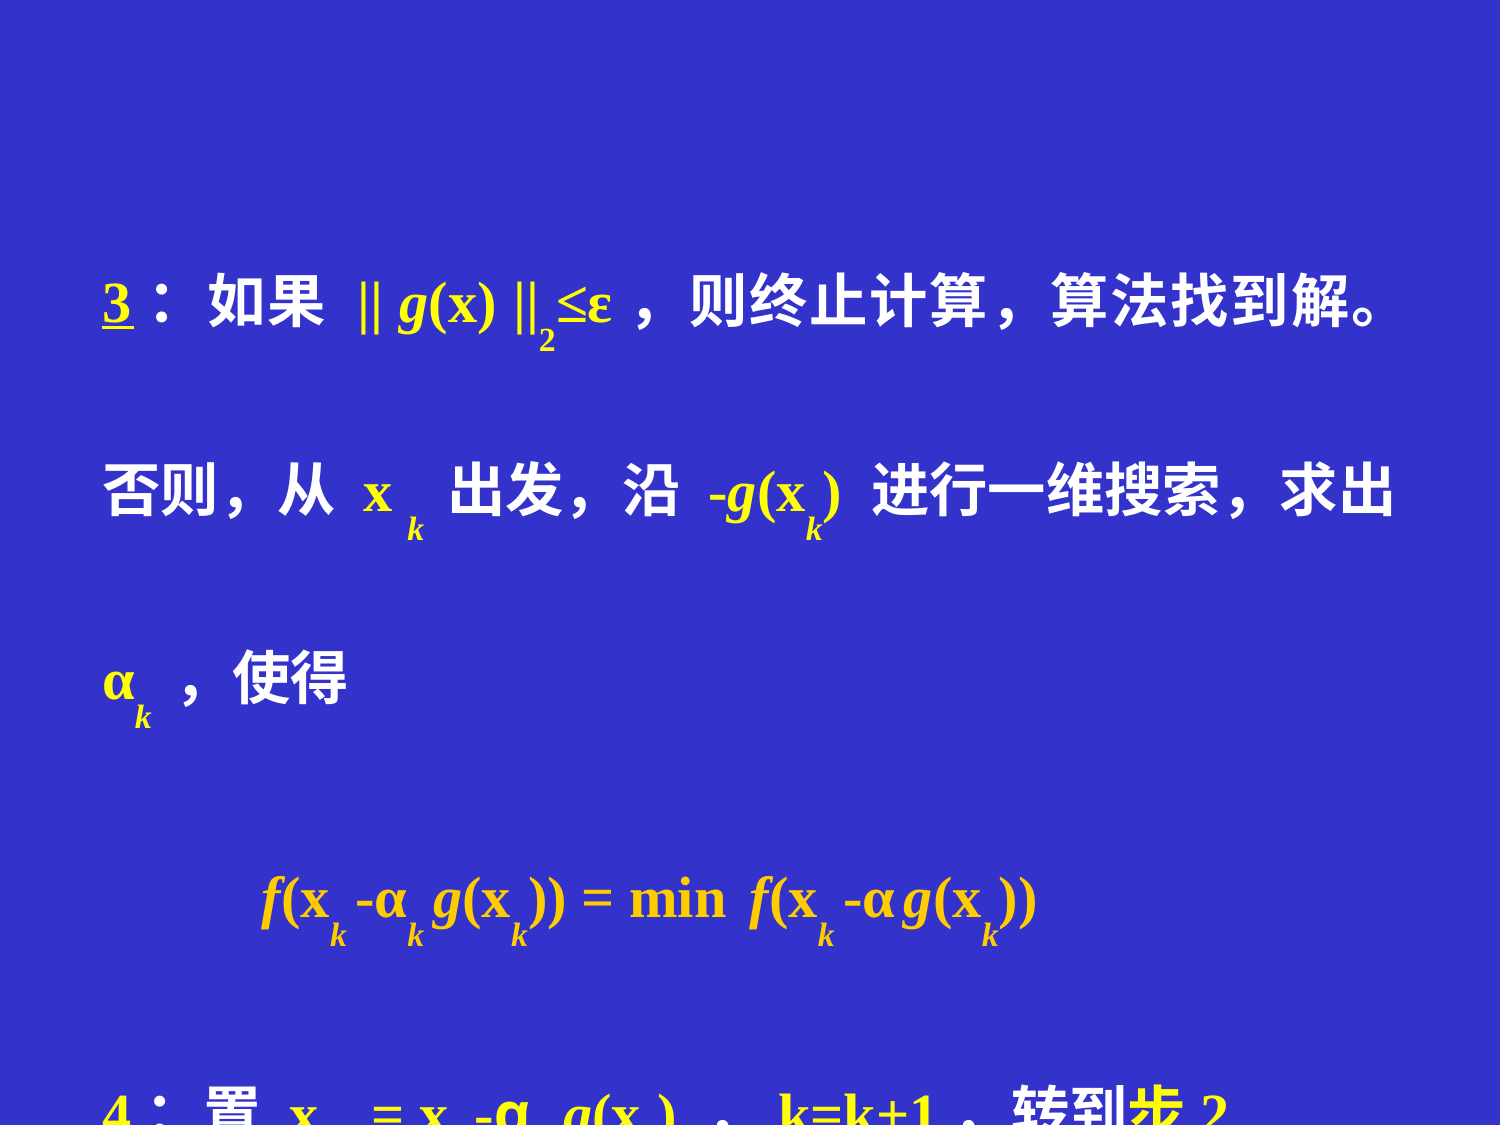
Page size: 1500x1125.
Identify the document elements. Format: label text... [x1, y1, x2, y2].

text_box 3：如果 || g(x) ||2≤ε，则终止计算，算法找到解。否则，从 x k 出发，沿 -g(xk) 进行一维搜索，求出αk ，使得 f(xk -αk g(xk)) = min f(xk -α g(xk)) 4：置 xk+1= xk -αk g(xk) ，k=k+1，转到步2 [87, 162, 1425, 1125]
